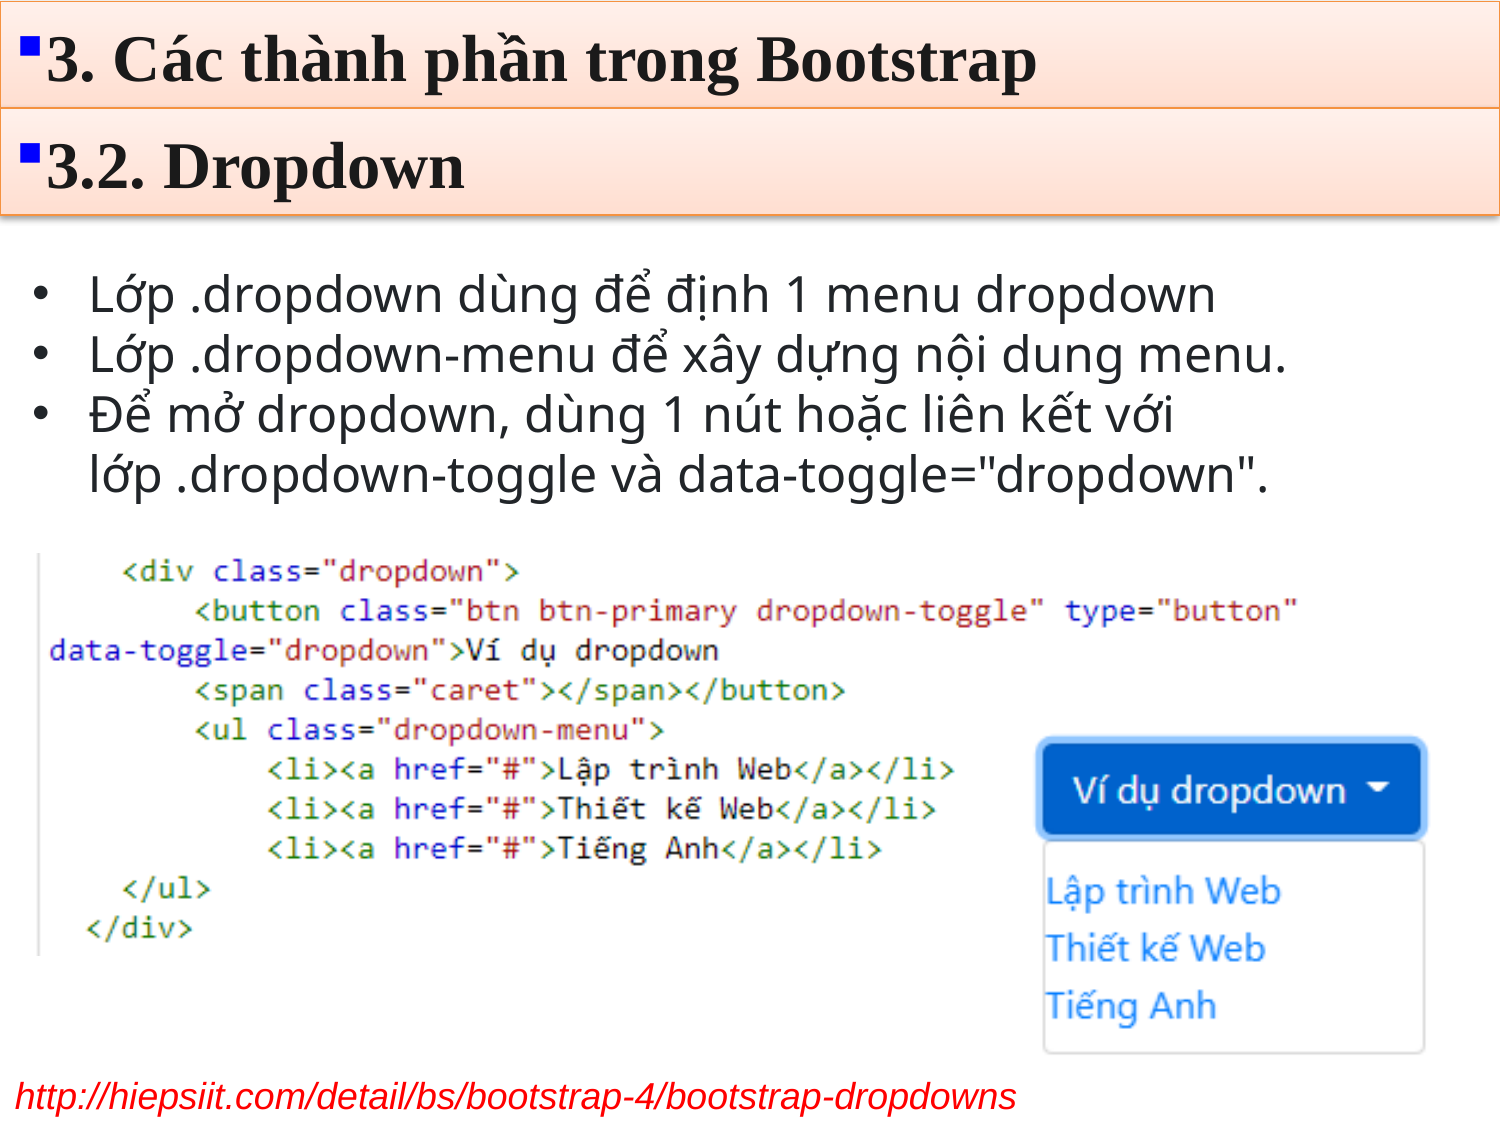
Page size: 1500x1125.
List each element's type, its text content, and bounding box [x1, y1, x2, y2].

picture [36, 553, 1481, 1079]
text_box Lớp .dropdown dùng để định 1 menu dropdown Lớp .dropdown-menu để xây dựng nội dung menu. Để mở dropdown, dùng 1 nút hoặc liên kết với lớp .dropdown-toggle và data-toggle="dropdown". [17, 255, 1341, 511]
text_box http://hiepsiit.com/detail/bs/bootstrap-4/bootstrap-dropdowns [0, 1064, 1217, 1125]
text_box 3.2. Dropdown [0, 107, 1500, 216]
text_box 3. Các thành phần trong Bootstrap [0, 1, 1500, 107]
